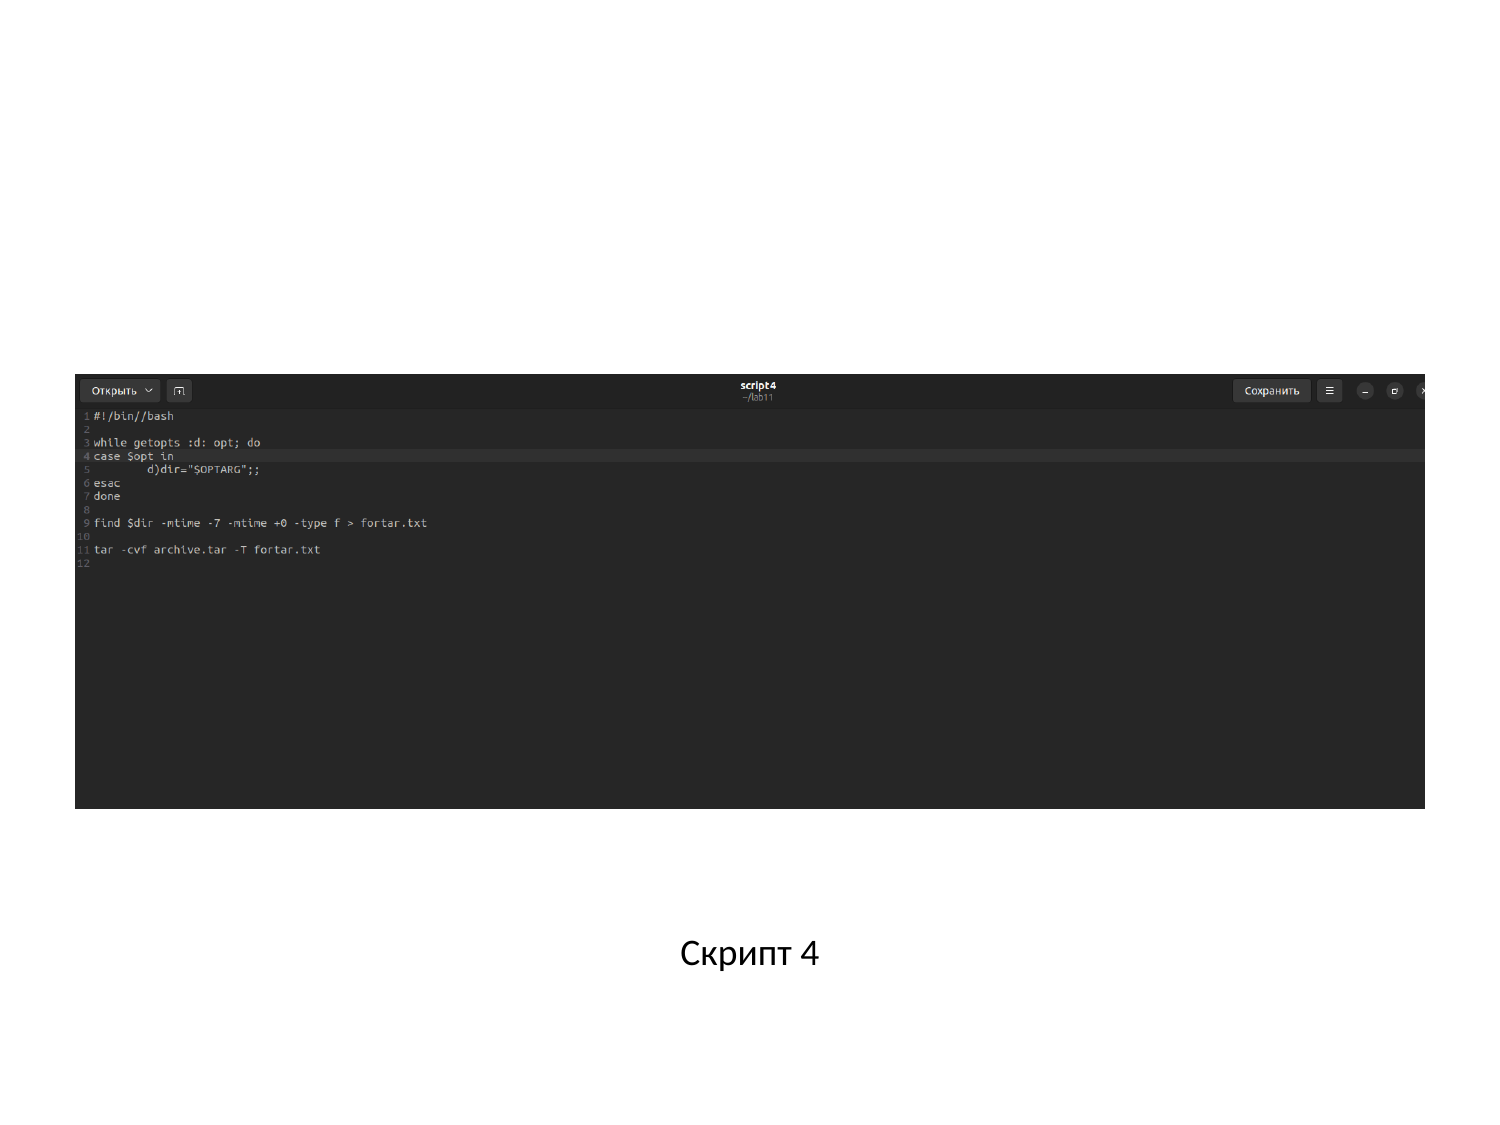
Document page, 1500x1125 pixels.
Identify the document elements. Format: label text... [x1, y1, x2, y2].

picture [74, 374, 1426, 809]
text_box Скрипт 4 [74, 920, 1425, 1005]
